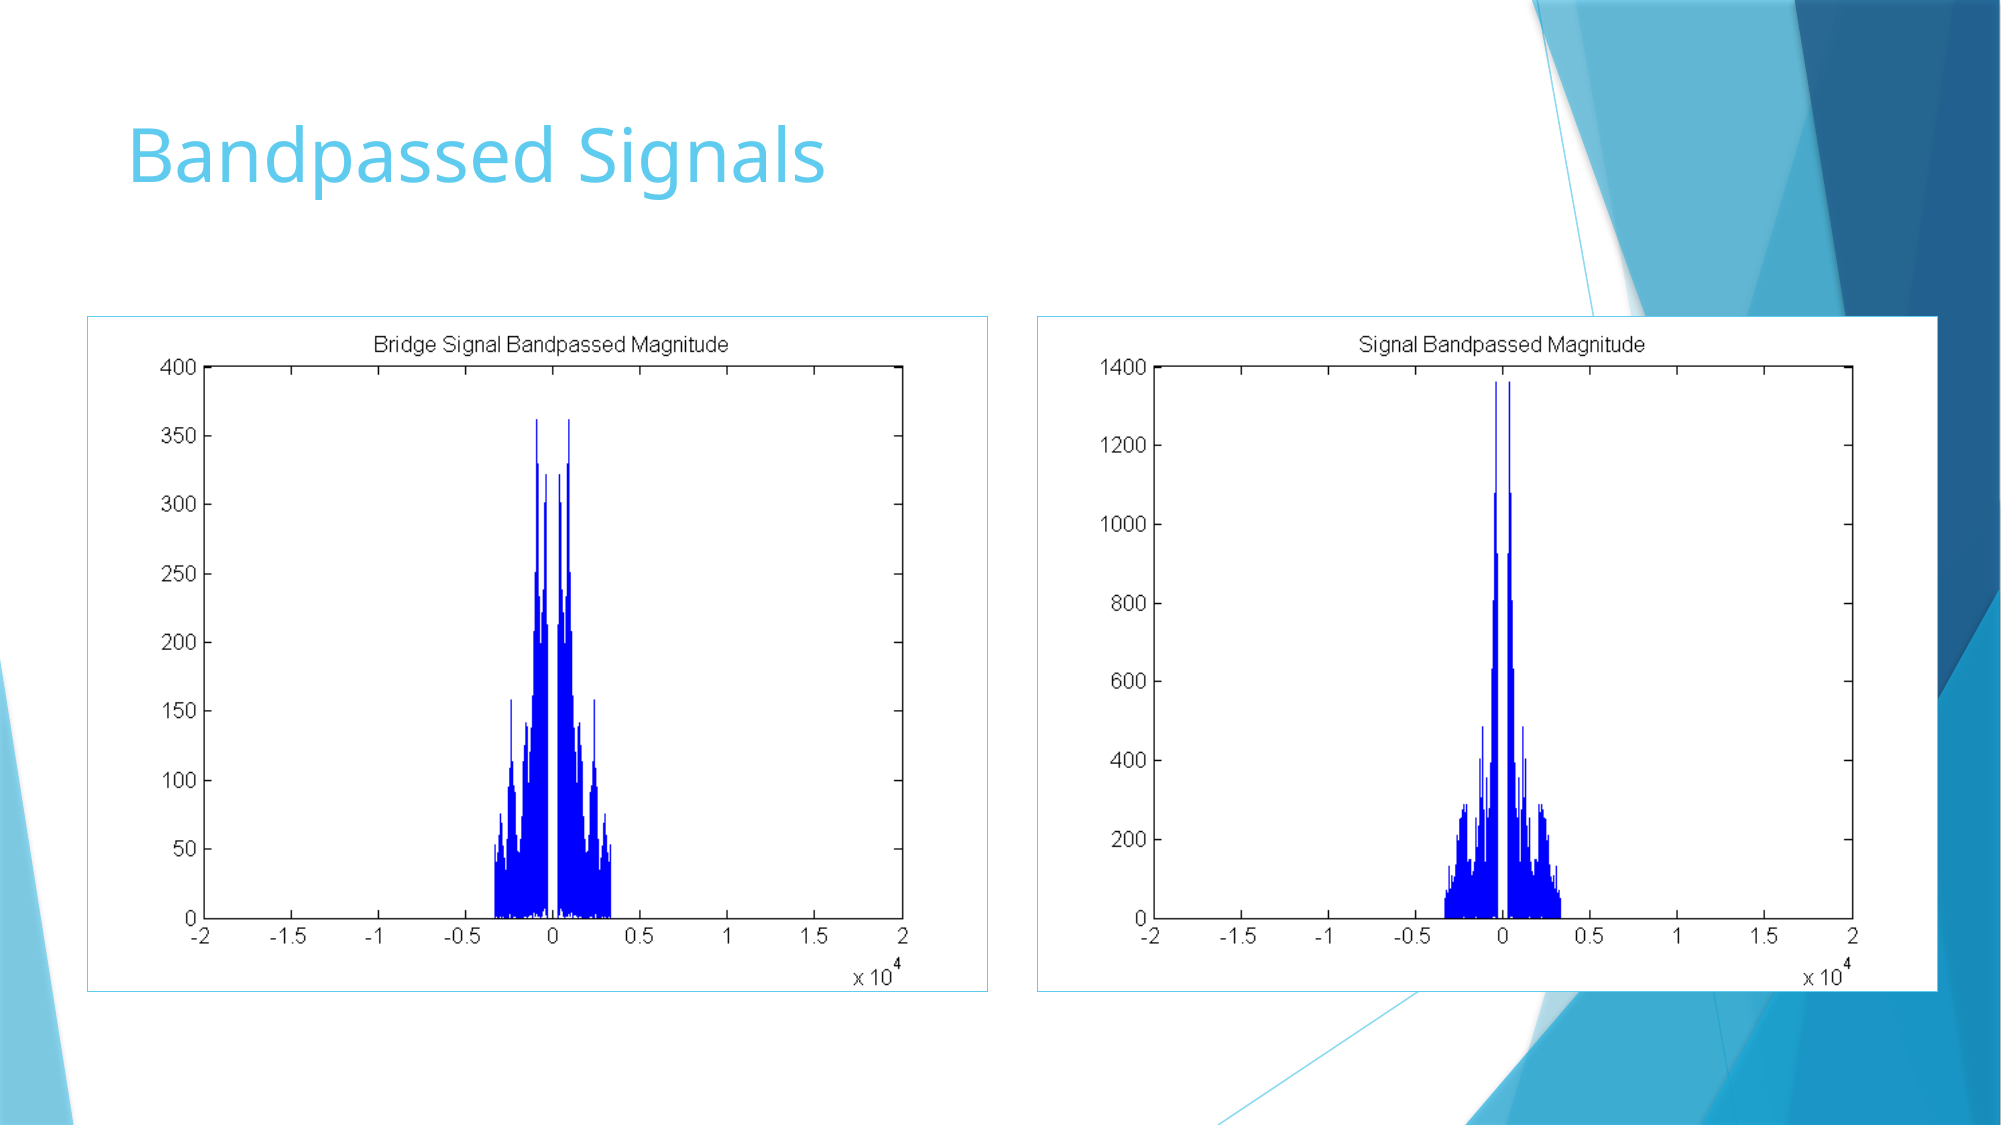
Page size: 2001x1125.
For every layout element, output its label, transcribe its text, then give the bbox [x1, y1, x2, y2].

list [1036, 316, 1938, 993]
title Bandpassed Signals [111, 99, 1522, 317]
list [86, 316, 988, 993]
